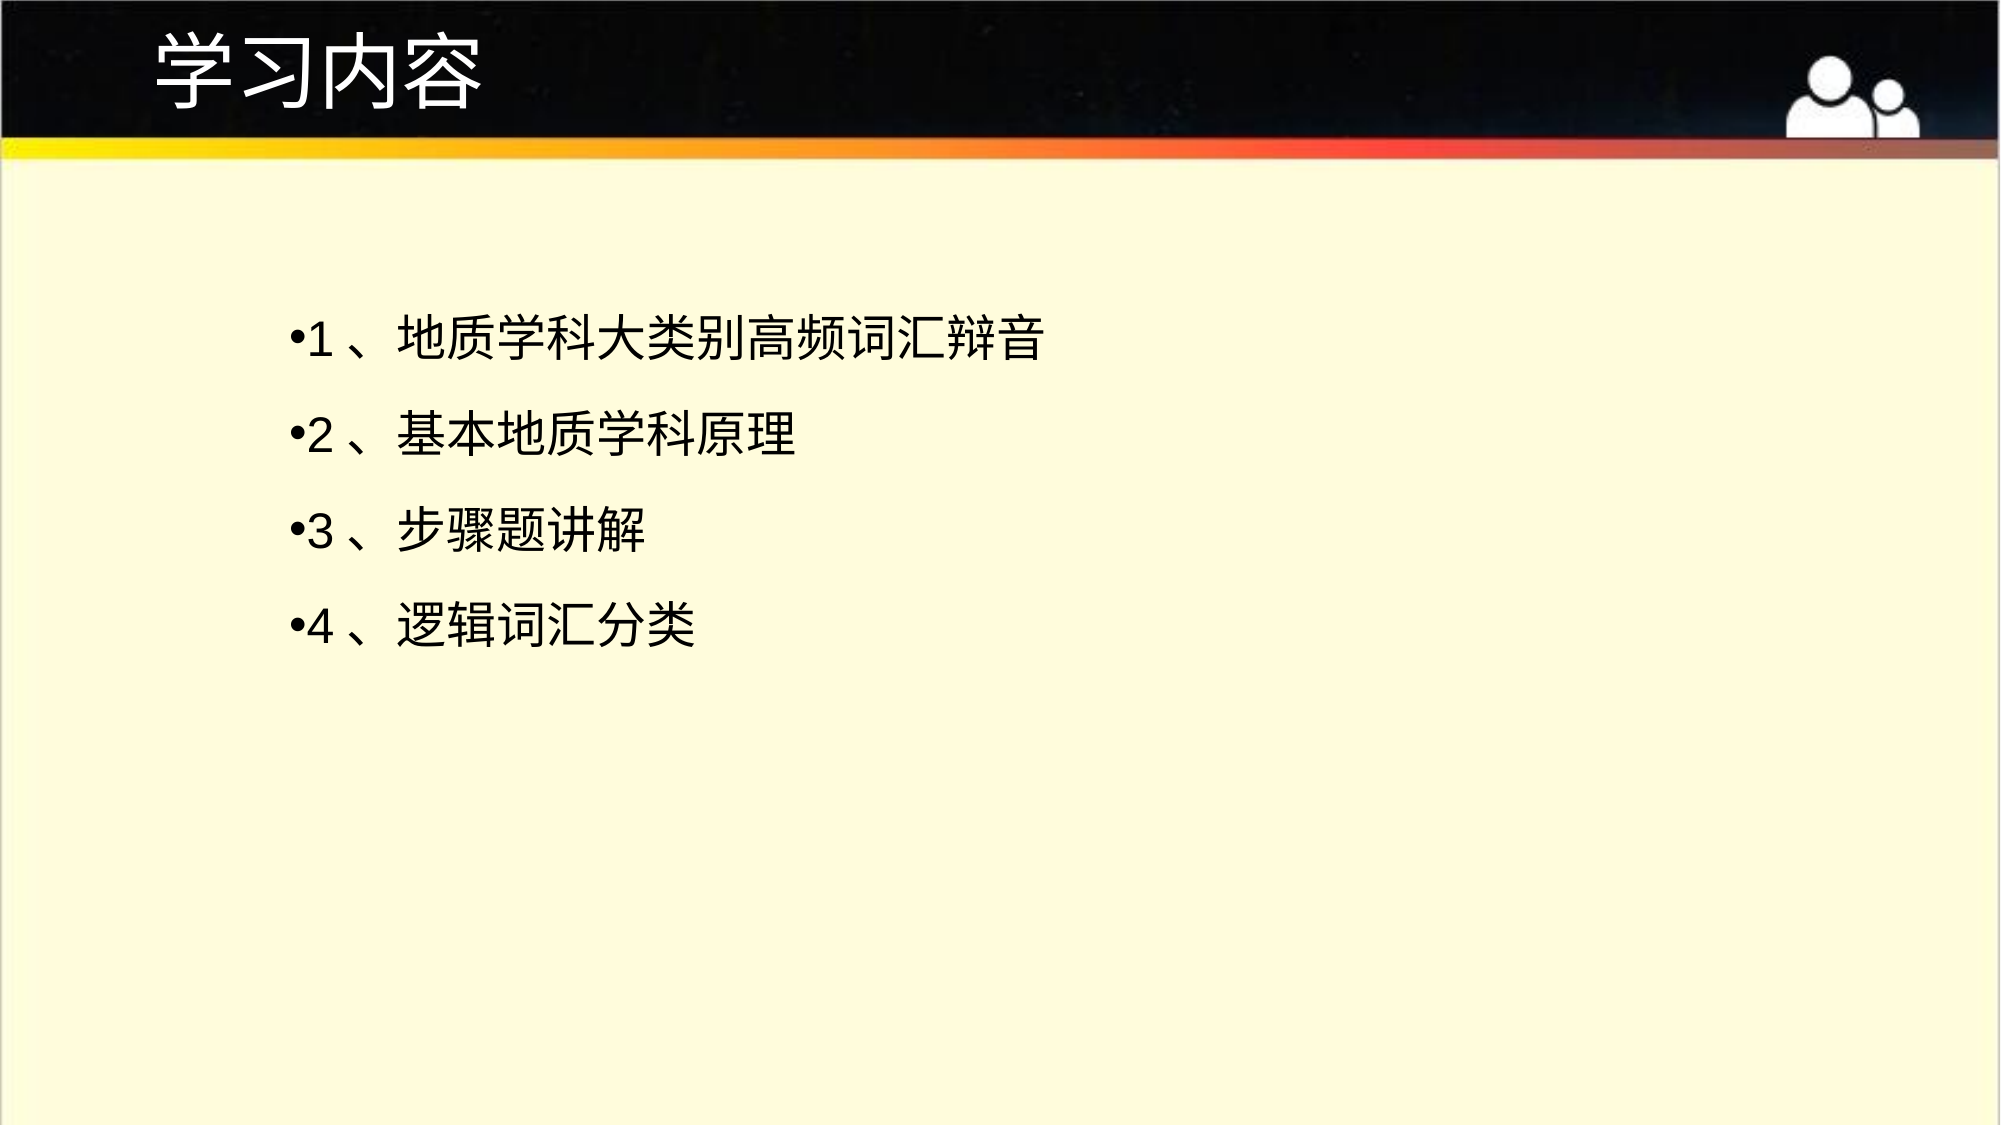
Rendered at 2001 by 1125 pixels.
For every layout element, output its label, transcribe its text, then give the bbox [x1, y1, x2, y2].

list 1、地质学科大类别高频词汇辩音 2、基本地质学科原理 3、步骤题讲解 4、逻辑词汇分类 [210, 299, 1863, 1014]
picture [0, 0, 2001, 1125]
title 学习内容 [137, 4, 1731, 147]
